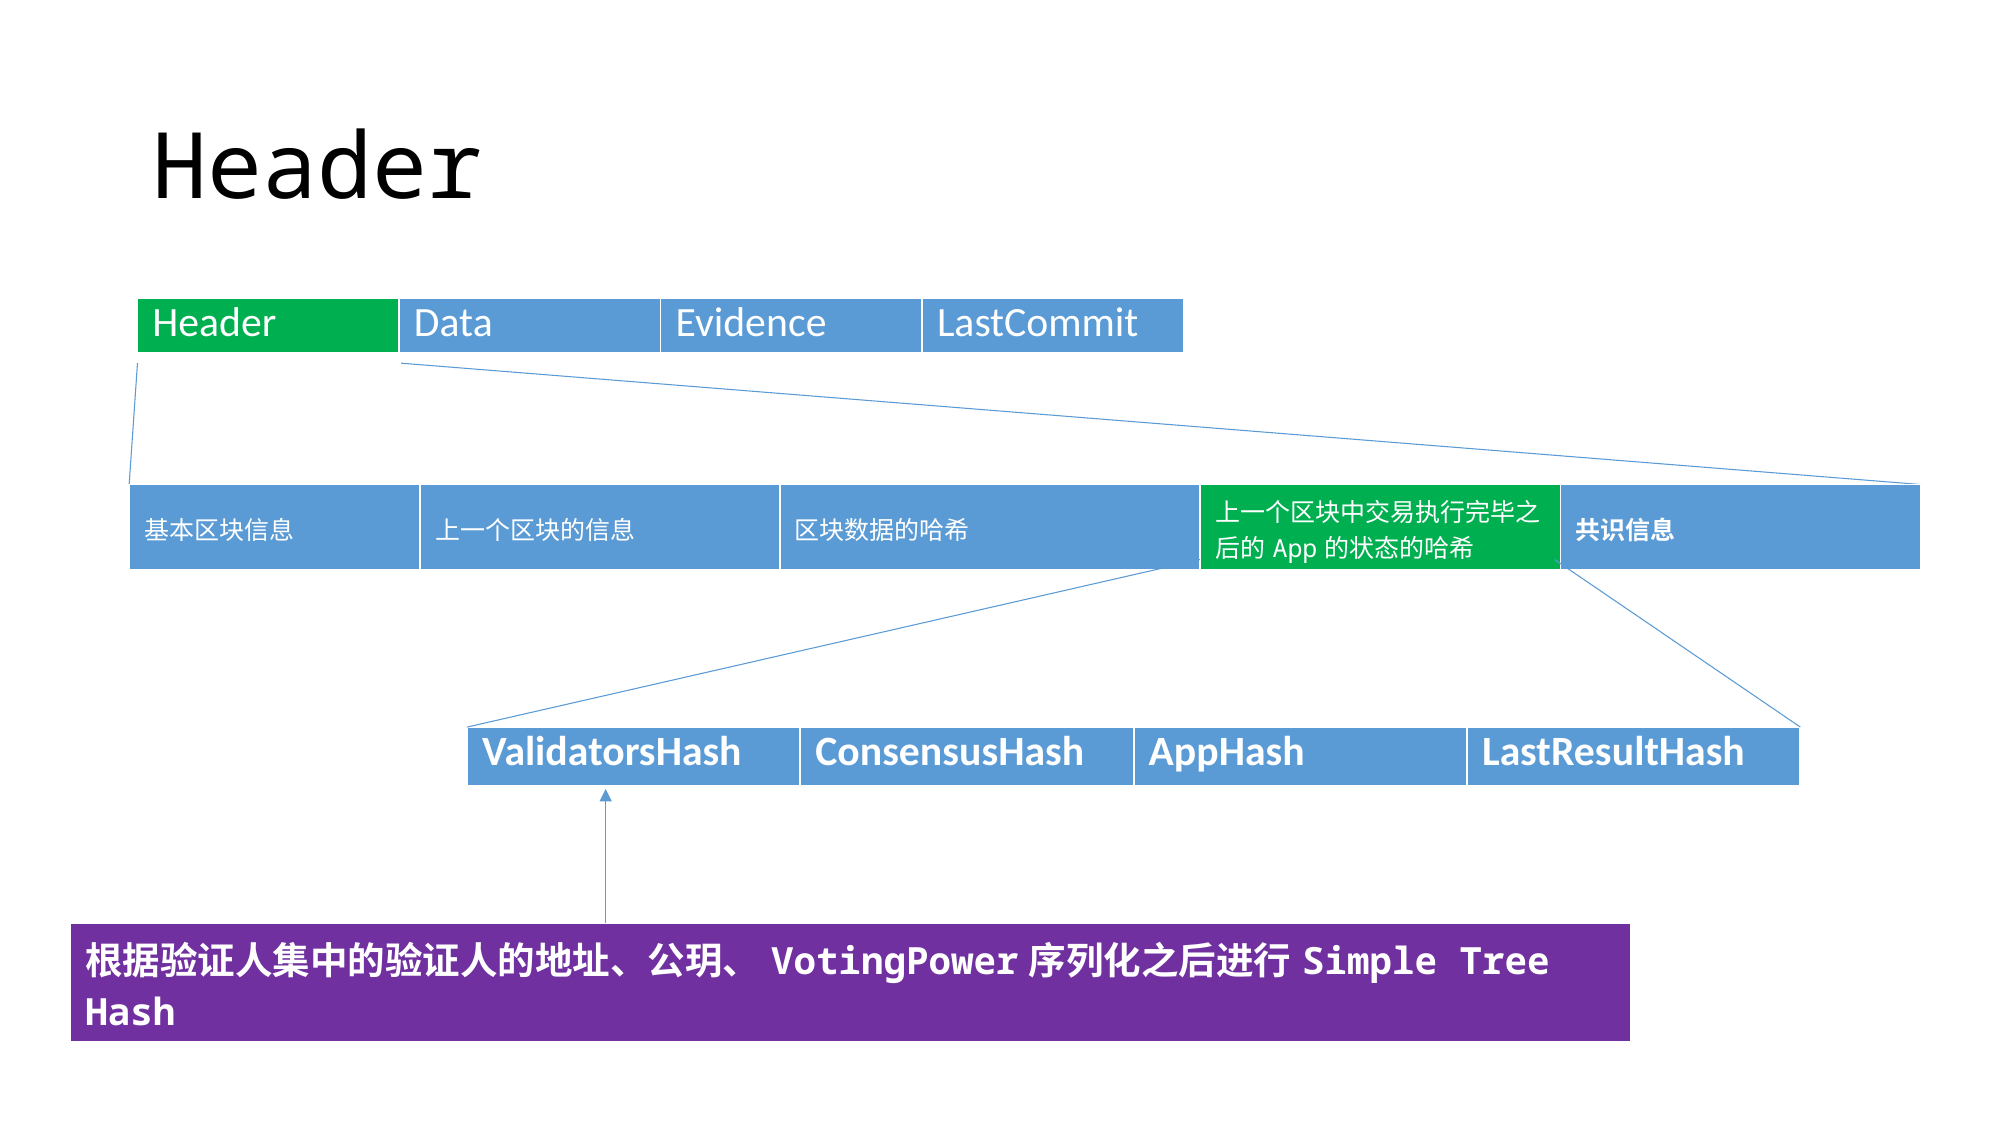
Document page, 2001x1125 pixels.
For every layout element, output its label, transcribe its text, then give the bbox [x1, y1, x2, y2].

table_header 上一个区块中交易执行完毕之后的App的状态的哈希 [1201, 485, 1560, 569]
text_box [401, 363, 1922, 485]
table_header ValidatorsHash [468, 728, 799, 785]
table_header 上一个区块的信息 [421, 485, 779, 569]
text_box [1554, 559, 1801, 728]
table_header 基本区块信息 [130, 485, 419, 569]
table_header LastCommit [923, 299, 1183, 352]
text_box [129, 363, 138, 485]
title Header [137, 59, 1863, 278]
table_header Header [138, 299, 398, 352]
table_header 区块数据的哈希 [781, 485, 1199, 559]
table_header AppHash [1135, 728, 1466, 785]
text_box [467, 559, 1200, 728]
table_header LastResultHash [1468, 728, 1799, 785]
table_header 共识信息 [1561, 485, 1920, 569]
table_header ConsensusHash [801, 728, 1133, 785]
table_header Data [400, 299, 660, 352]
table_header Evidence [661, 299, 921, 352]
table_header 根据验证人集中的验证人的地址、公玥、VotingPower序列化之后进行Simple Tree Hash [71, 924, 1630, 1041]
